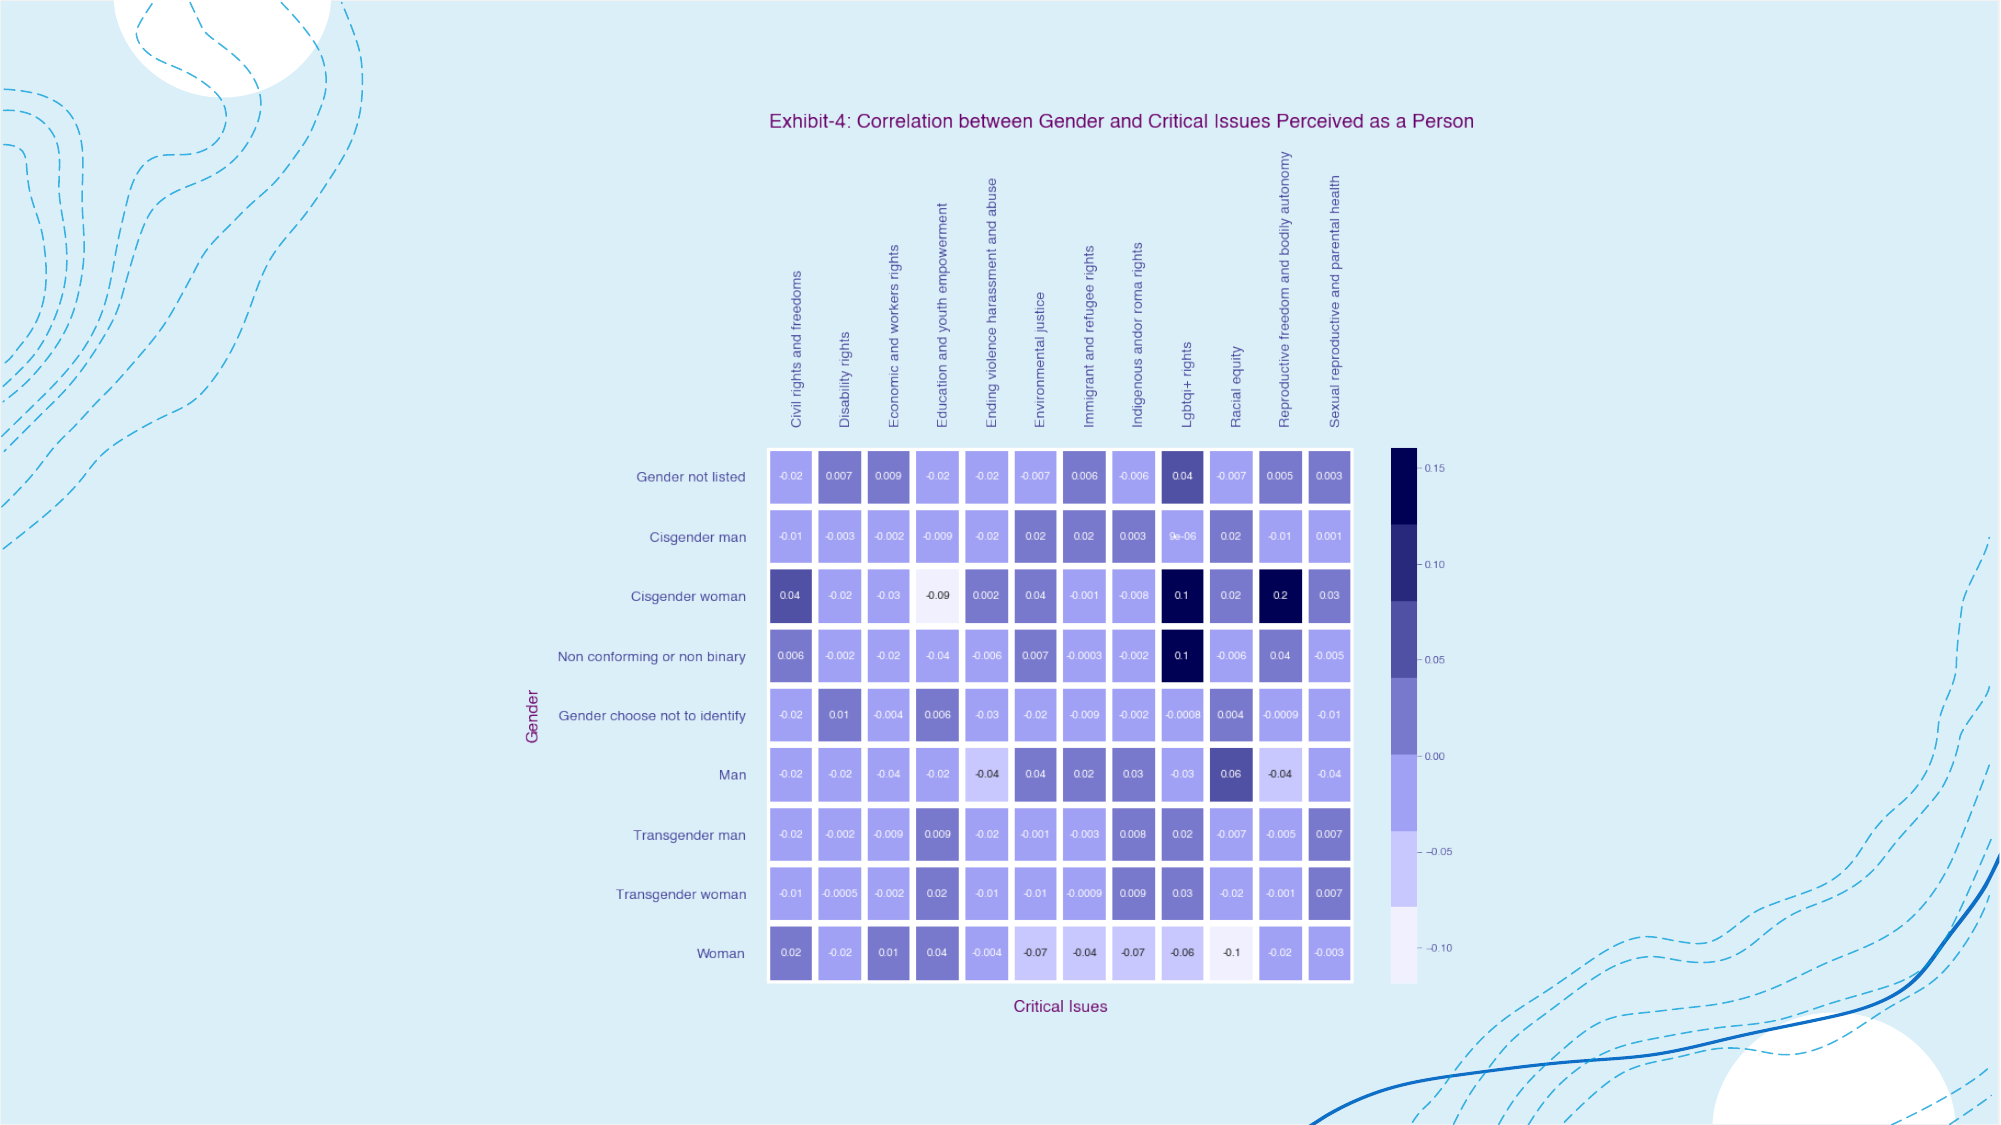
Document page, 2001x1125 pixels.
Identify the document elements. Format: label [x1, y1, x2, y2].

list [518, 106, 1482, 1023]
